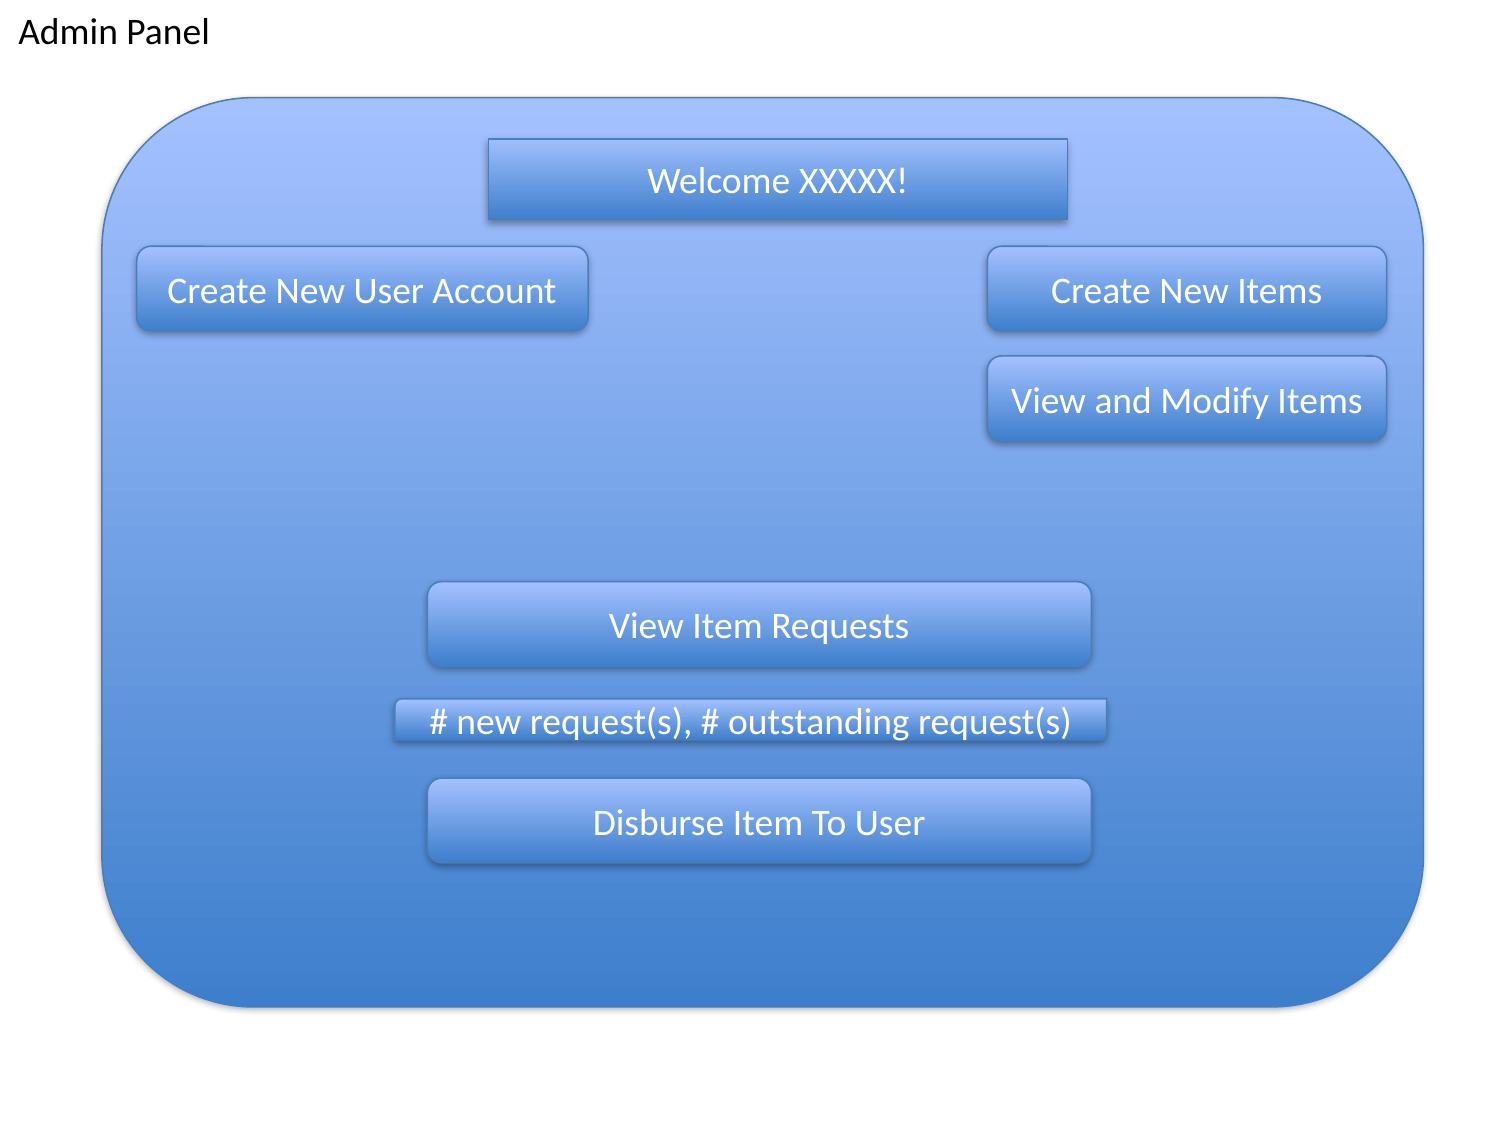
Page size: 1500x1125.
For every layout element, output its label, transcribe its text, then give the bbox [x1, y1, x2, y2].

text_box Admin Panel [3, 0, 226, 60]
text_box View and Modify Items [986, 355, 1388, 442]
text_box View Item Requests [426, 580, 1093, 668]
text_box # new request(s), # outstanding request(s) [394, 697, 1108, 741]
text_box Welcome XXXXX! [488, 138, 1068, 220]
text_box [101, 96, 1425, 1008]
text_box Create New User Account [135, 245, 589, 332]
text_box Disburse Item To User [426, 777, 1093, 864]
text_box Create New Items [986, 245, 1388, 332]
